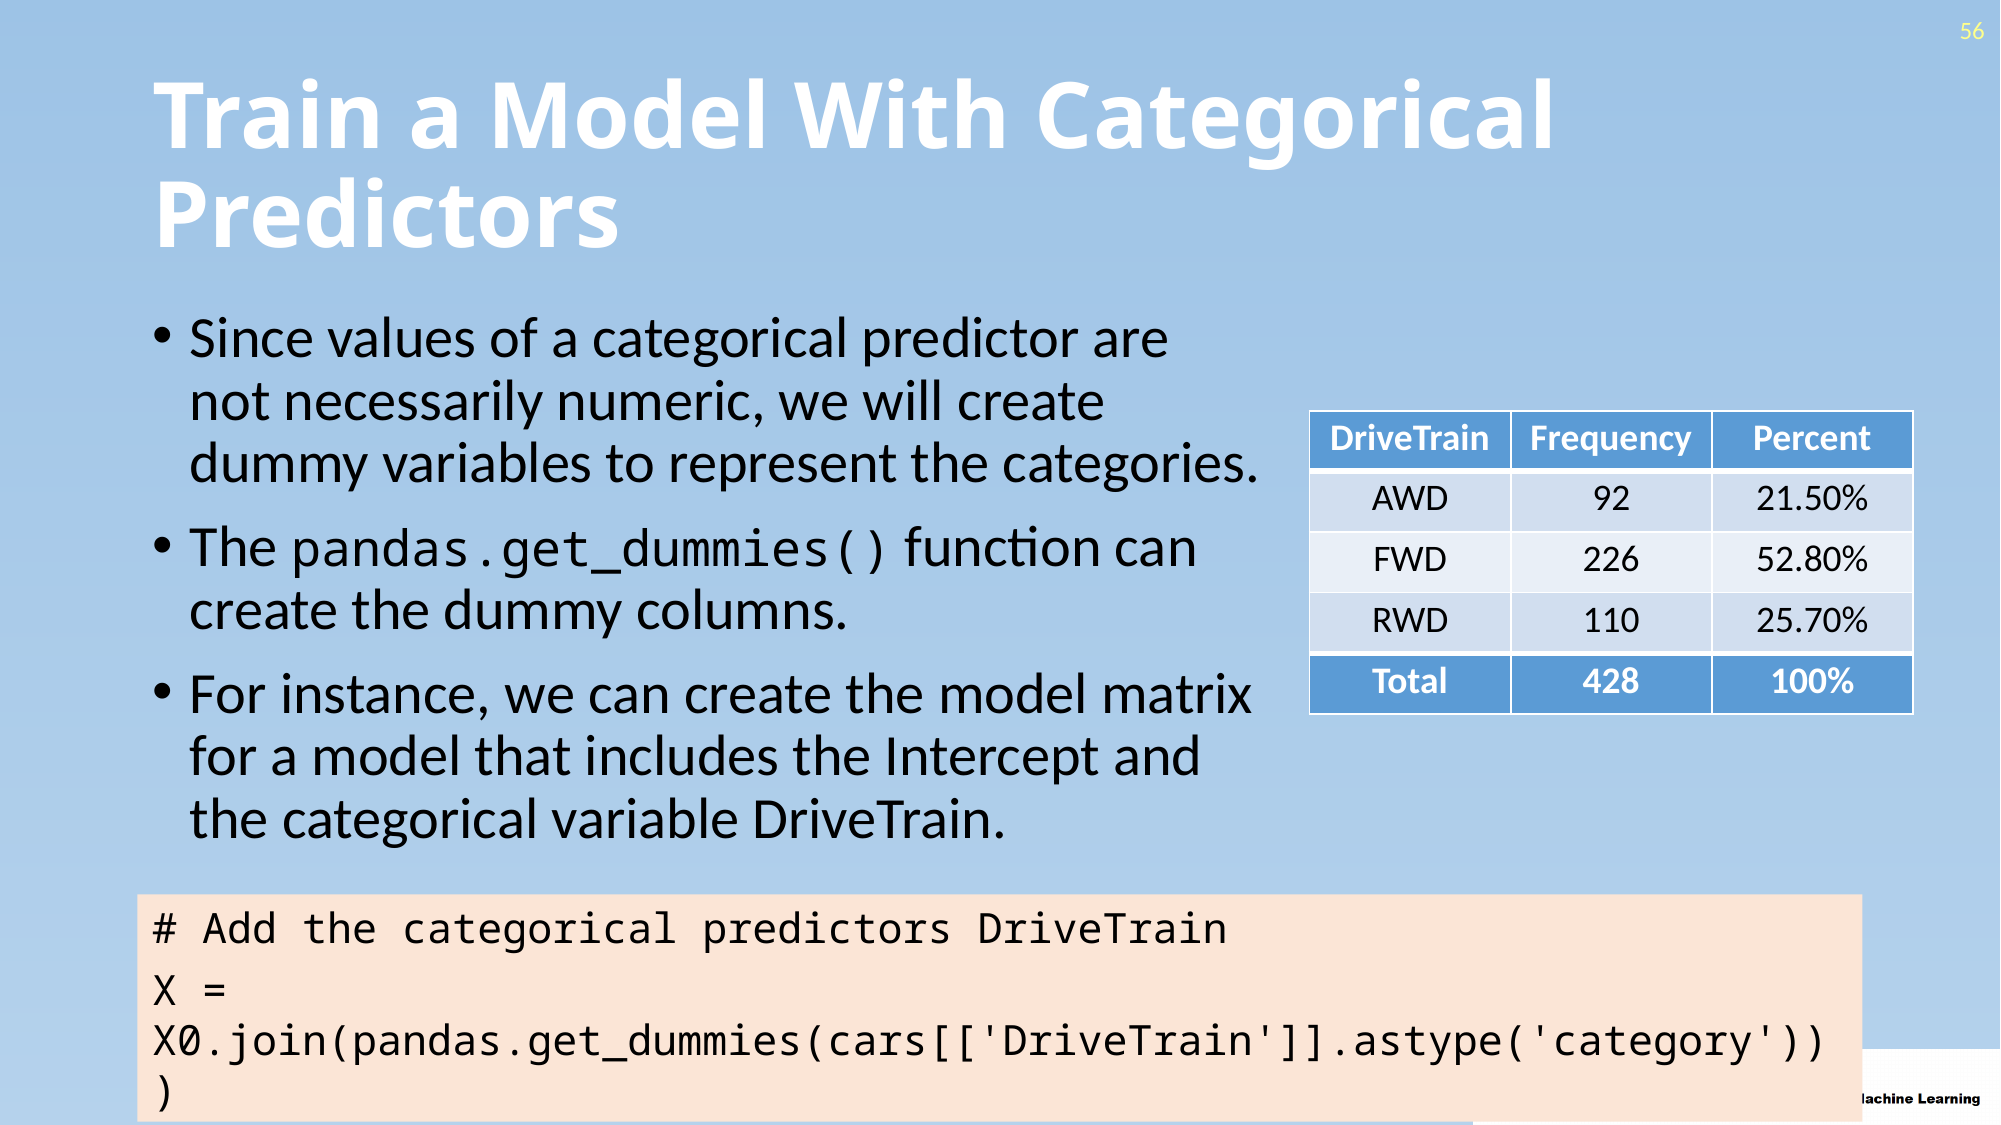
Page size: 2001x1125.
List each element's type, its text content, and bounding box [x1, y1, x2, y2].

table_cell 92 [1512, 474, 1711, 531]
table_cell Total [1310, 656, 1510, 713]
table_cell 428 [1512, 656, 1711, 713]
table_cell 226 [1512, 533, 1711, 592]
table_header Percent [1713, 412, 1912, 468]
table_cell 100% [1713, 656, 1912, 713]
title Train a Model With Categorical Predictors [137, 59, 1863, 278]
table_header DriveTrain [1310, 412, 1510, 468]
table_cell RWD [1310, 593, 1510, 651]
table_cell AWD [1310, 474, 1510, 531]
list Since values of a categorical predictor are not necessarily numeric, we will create dummy variables to represent the categories. The pandas.get_dummies() function can create the dummy columns. For instance, we can create the model matrix for a model that includes the Intercept and the categorical variable DriveTrain. [137, 299, 1279, 875]
picture [1473, 1049, 2000, 1125]
table_cell FWD [1310, 533, 1510, 592]
table_cell 25.70% [1713, 593, 1912, 651]
table_cell 52.80% [1713, 533, 1912, 592]
table_header Frequency [1512, 412, 1711, 468]
table_cell 110 [1512, 593, 1711, 651]
slide_number 56 [1550, 0, 2000, 60]
text_box # Add the categorical predictors DriveTrain X = X0.join(pandas.get_dummies(cars[['DriveTrain']].astype('category'))) [137, 894, 1863, 1122]
table_cell 21.50% [1713, 474, 1912, 531]
